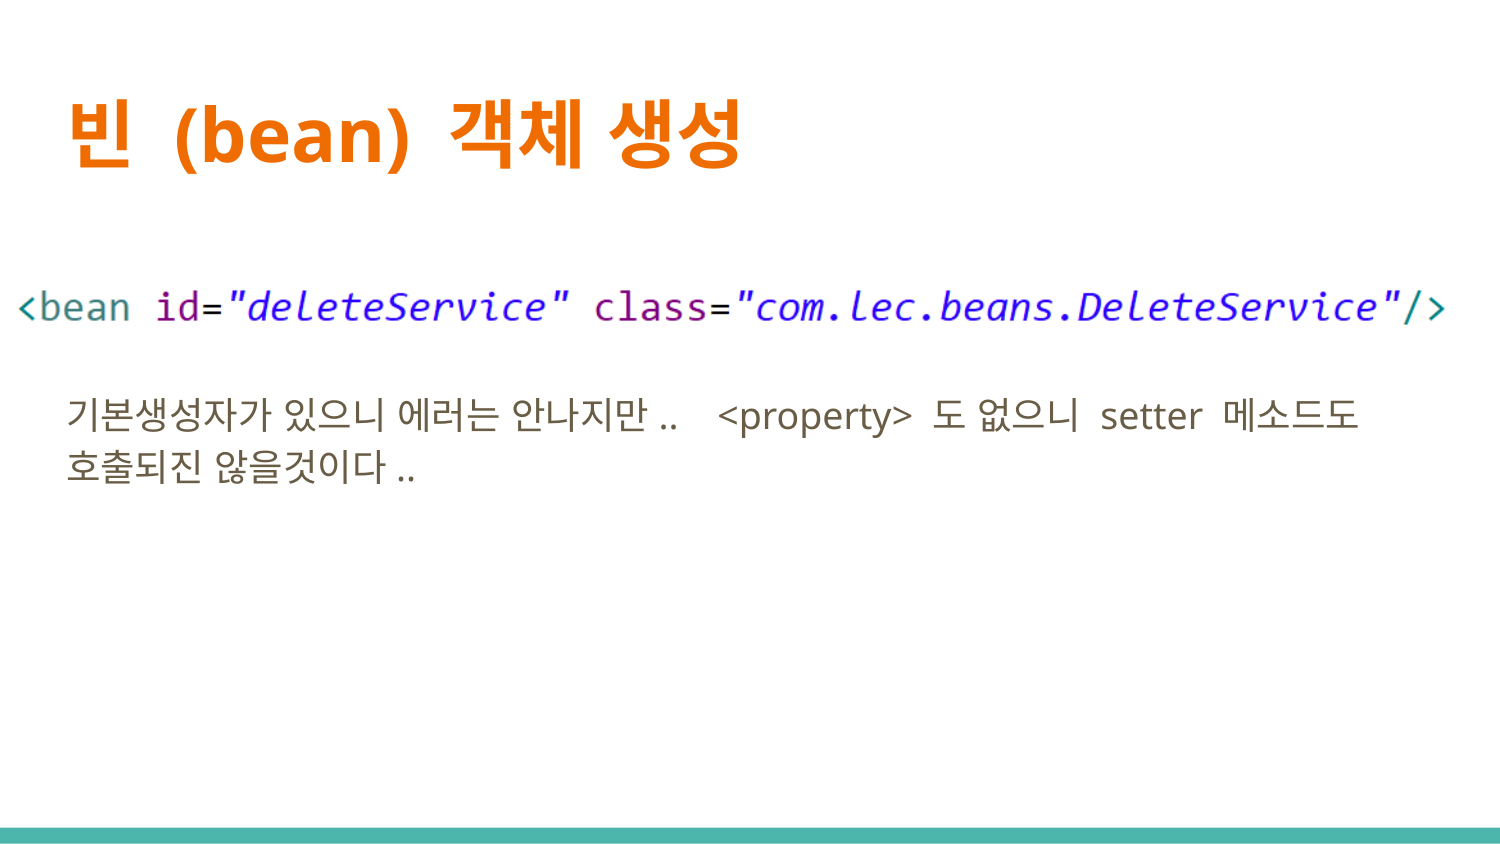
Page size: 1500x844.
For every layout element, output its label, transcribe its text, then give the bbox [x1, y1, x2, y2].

list 기본생성자가 있으니 에러는 안나지만.. <property> 도 없으니 setter 메소드도 호출되진 않을것이다.. [51, 370, 1449, 435]
title 빈 (bean) 객체 생성 [51, 72, 1449, 189]
picture [12, 283, 1463, 330]
